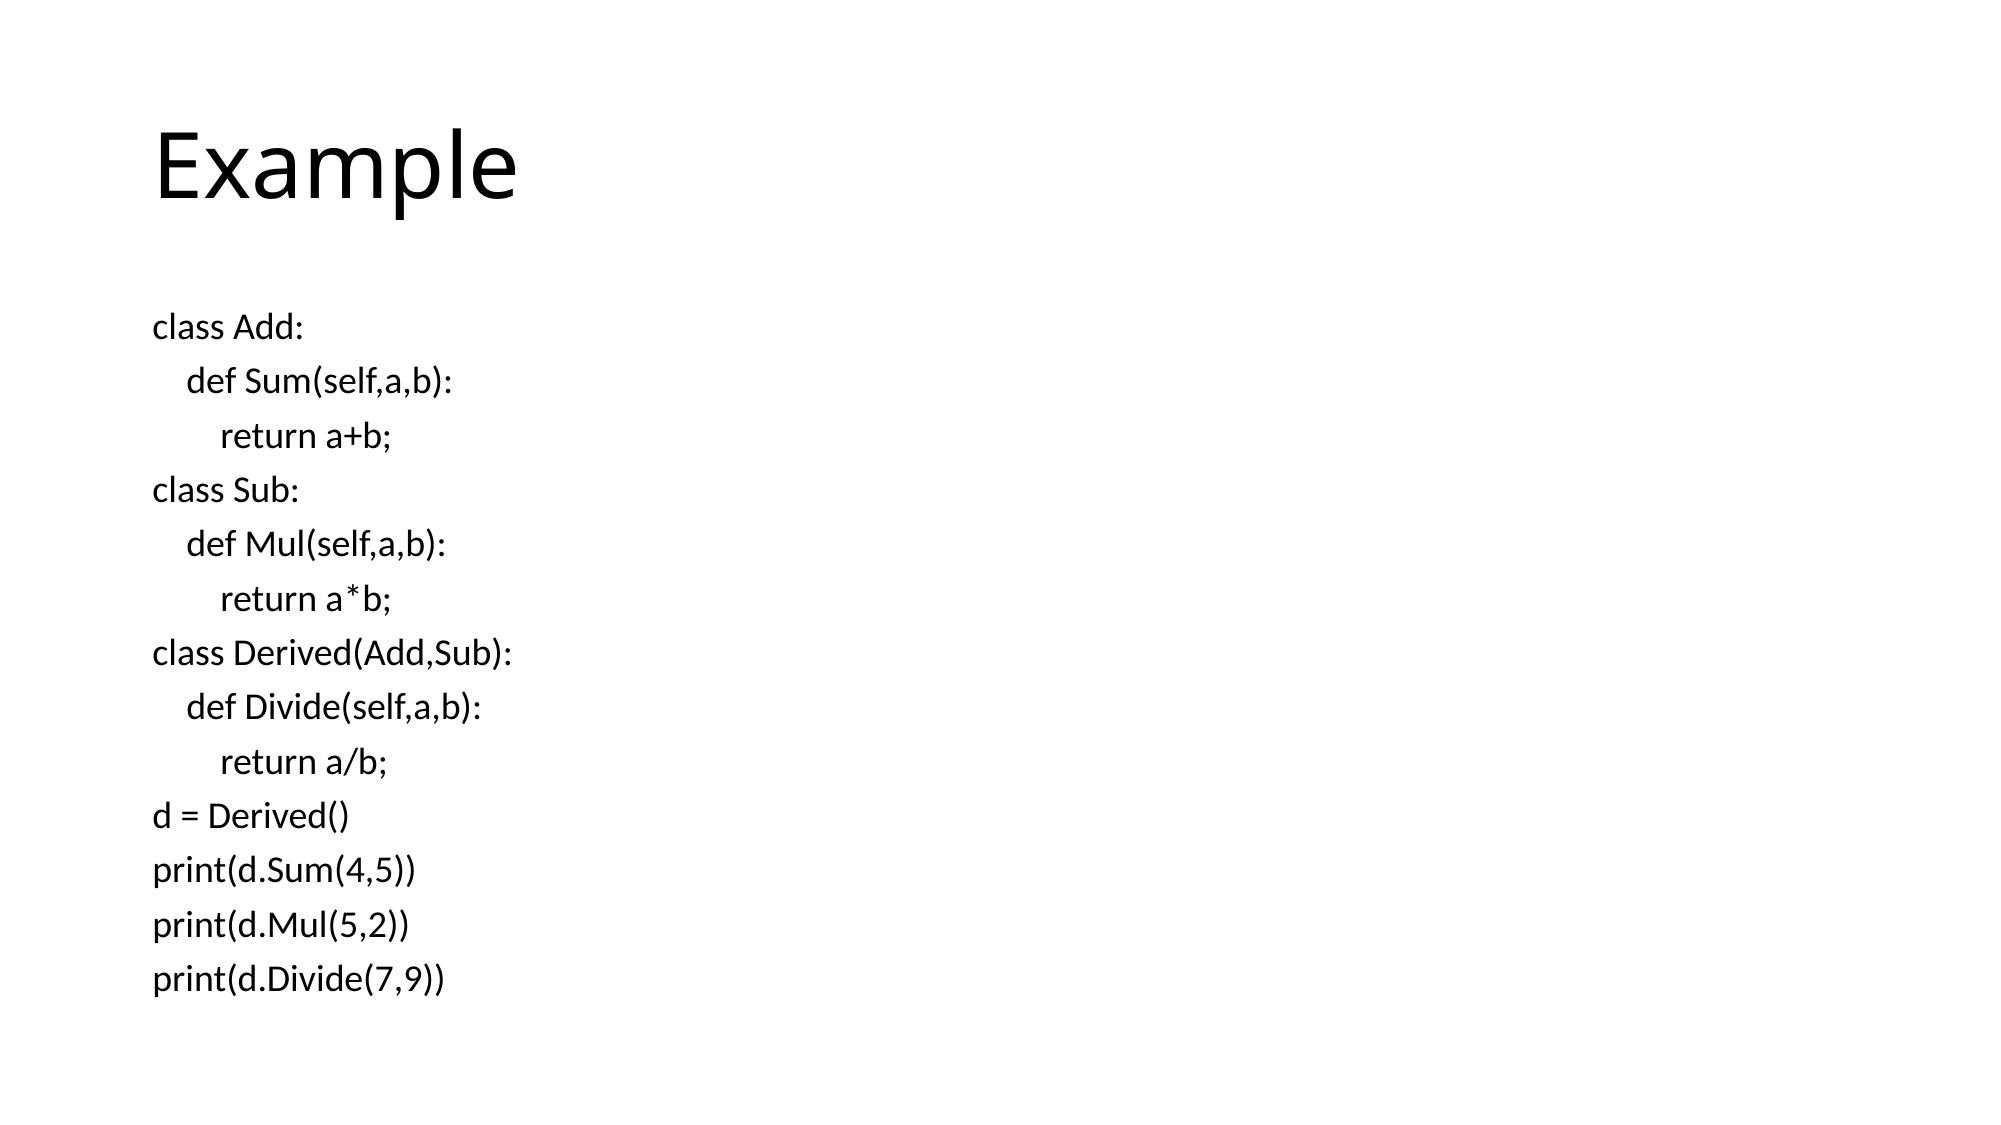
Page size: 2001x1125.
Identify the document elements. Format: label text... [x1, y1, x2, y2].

title Example [137, 59, 1863, 278]
list class Add: def Sum(self,a,b): return a+b; class Sub: def Mul(self,a,b): return a*b; class Derived(Add,Sub): def Divide(self,a,b): return a/b; d = Derived() print(d.Sum(4,5)) print(d.Mul(5,2)) print(d.Divide(7,9)) [137, 299, 1863, 1014]
